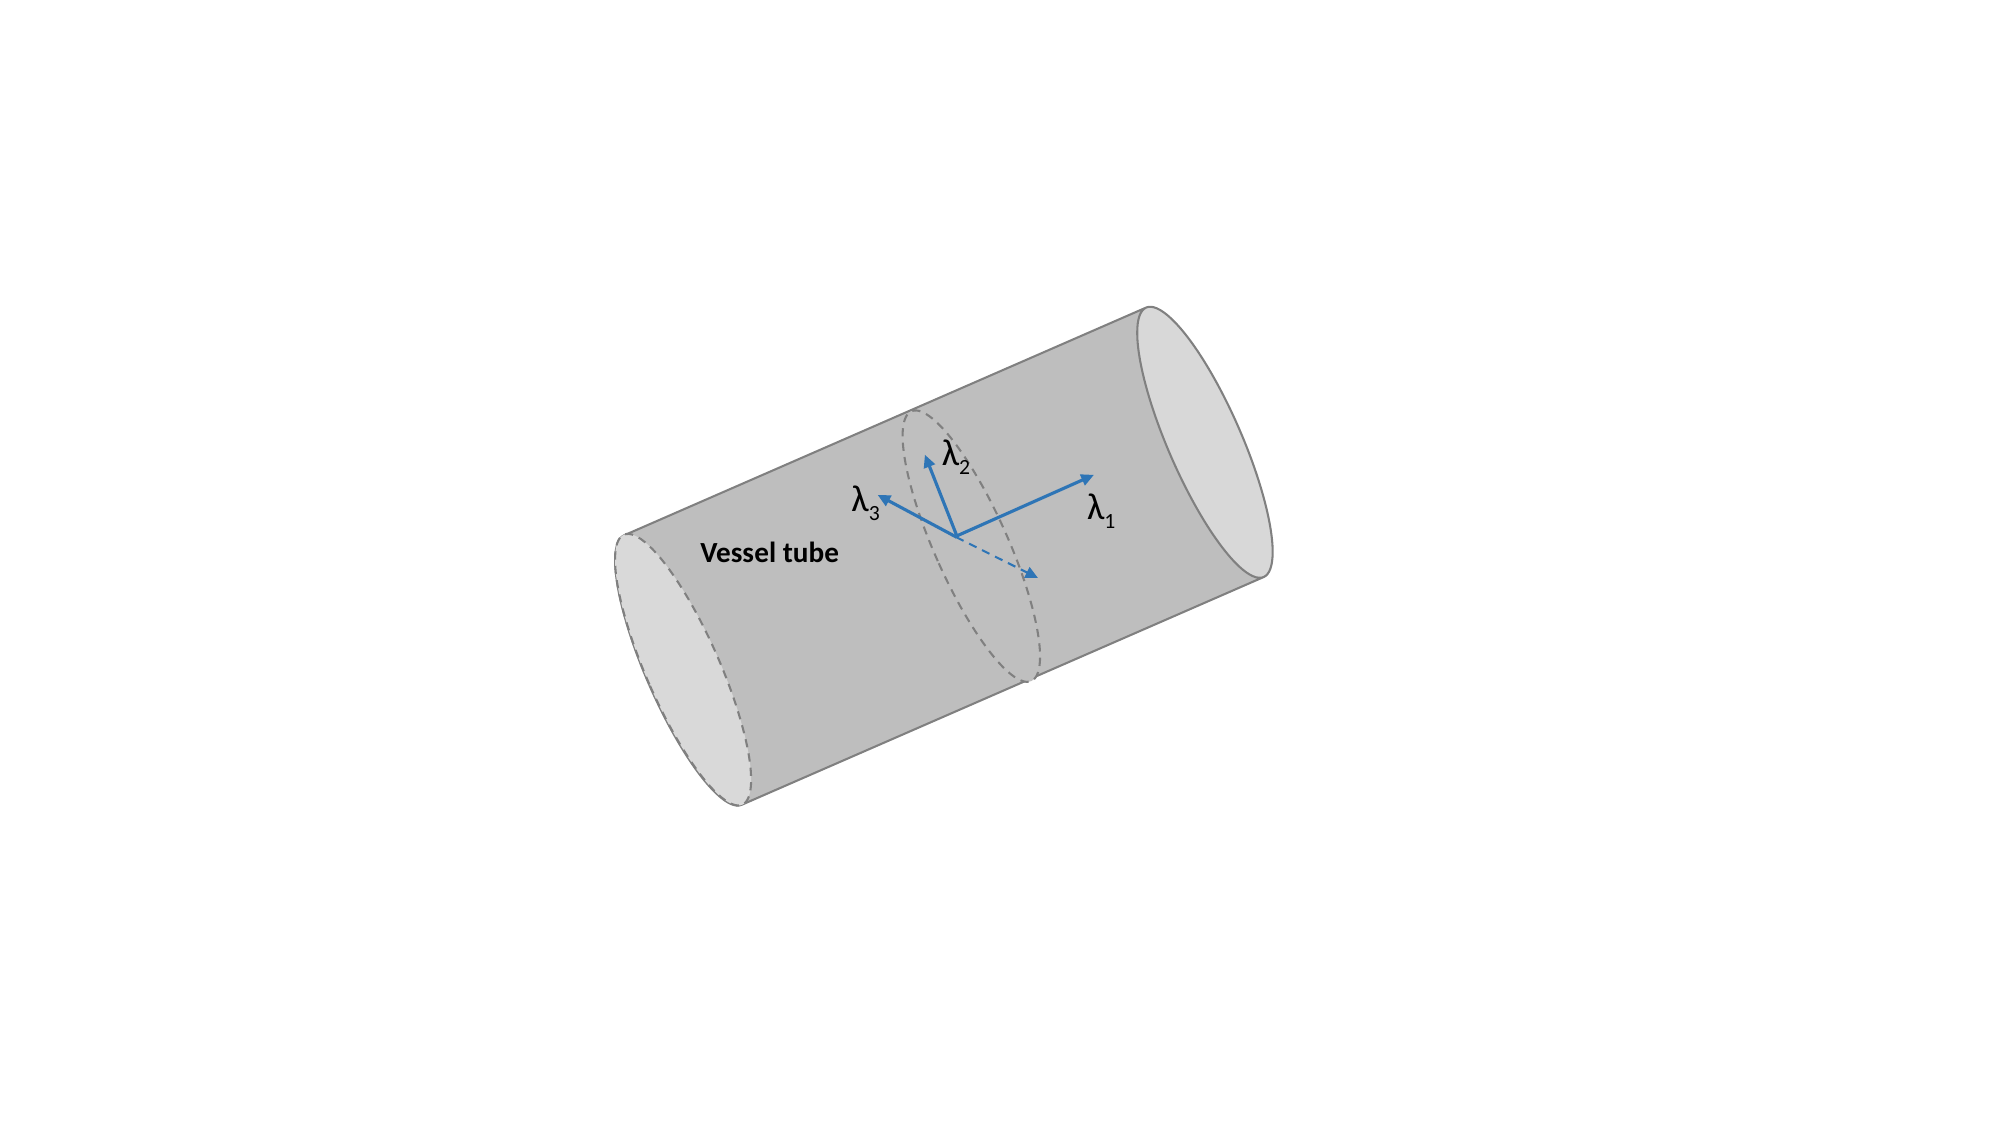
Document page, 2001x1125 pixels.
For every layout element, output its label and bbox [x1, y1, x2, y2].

text_box [622, 398, 1266, 818]
